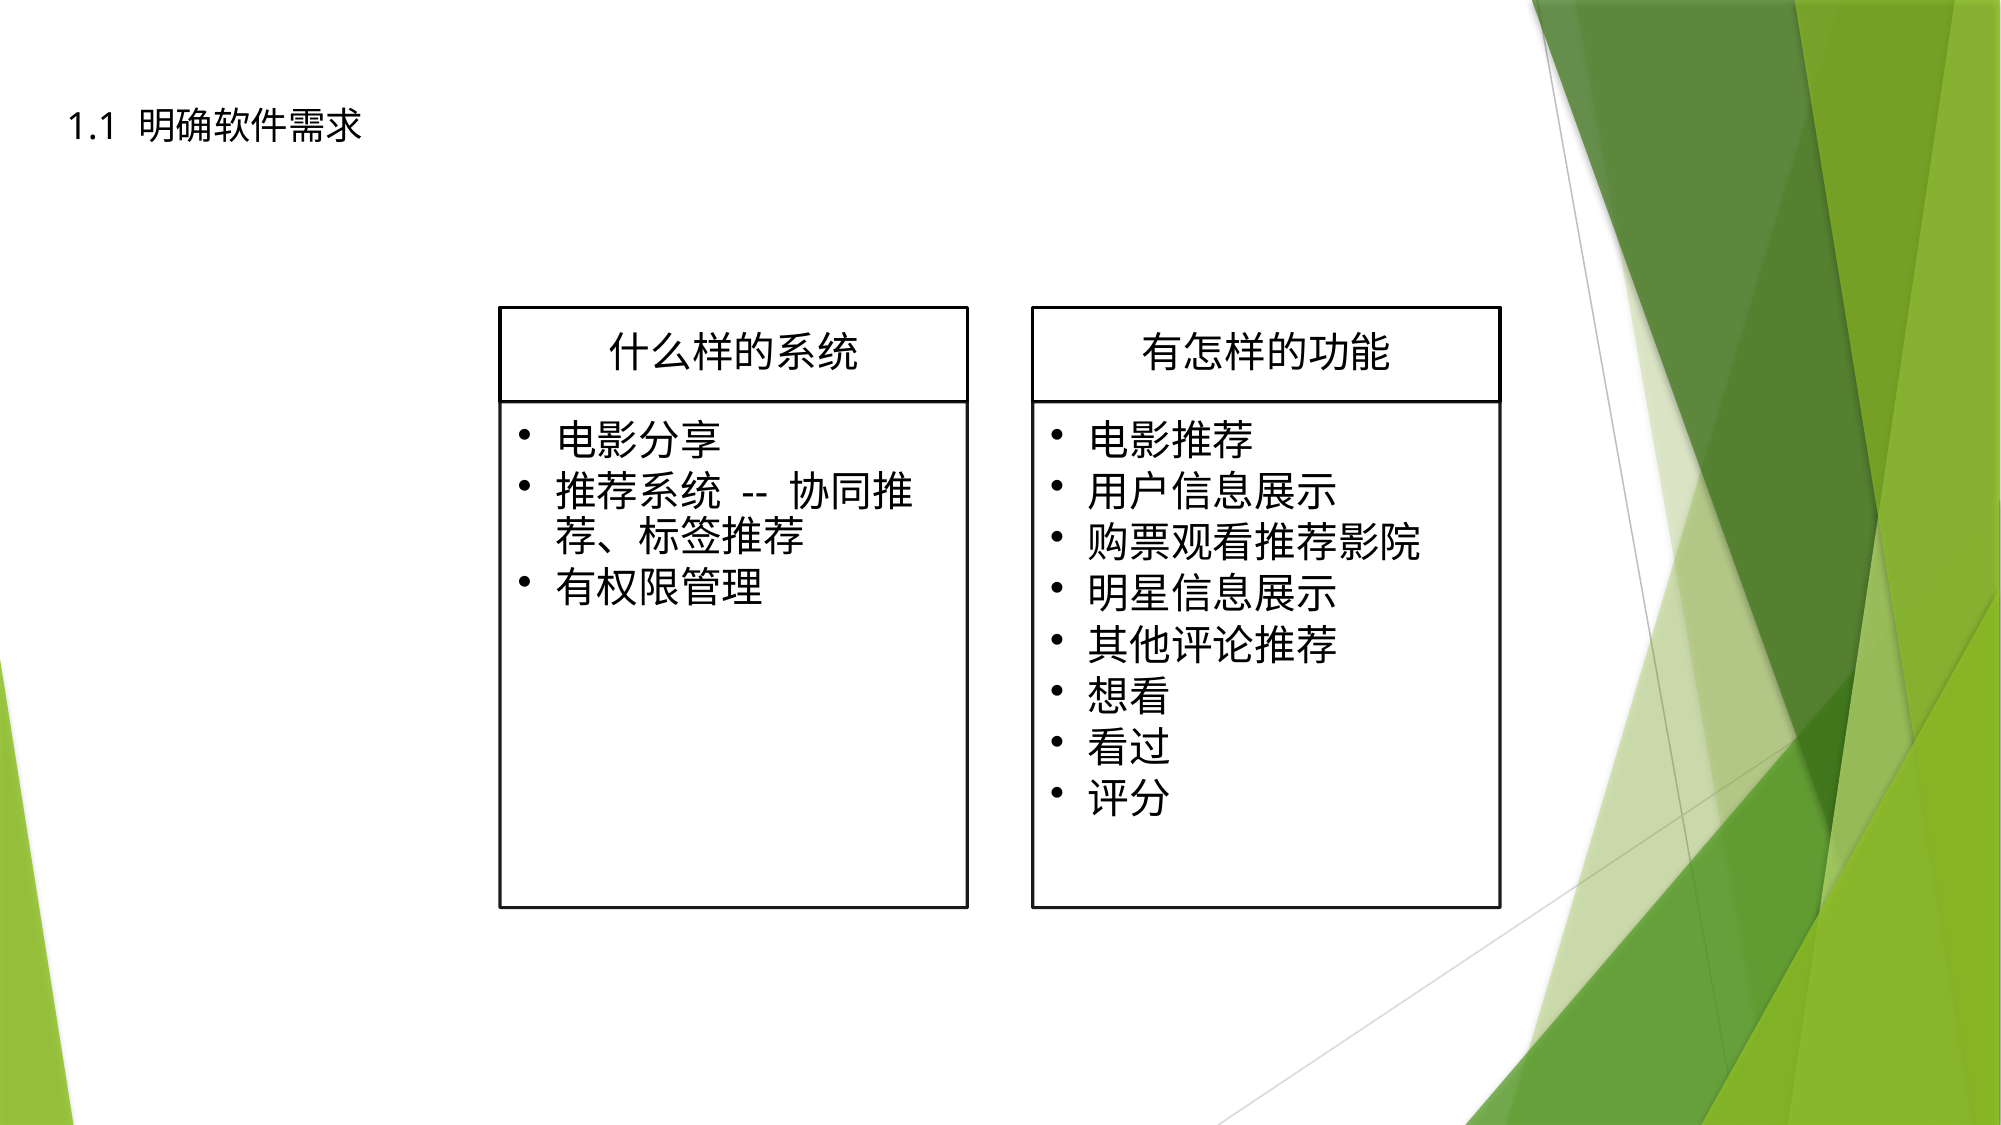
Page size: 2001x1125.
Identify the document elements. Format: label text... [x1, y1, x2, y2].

text_box 1.1 明确软件需求 [51, 94, 379, 154]
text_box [499, 303, 1501, 911]
